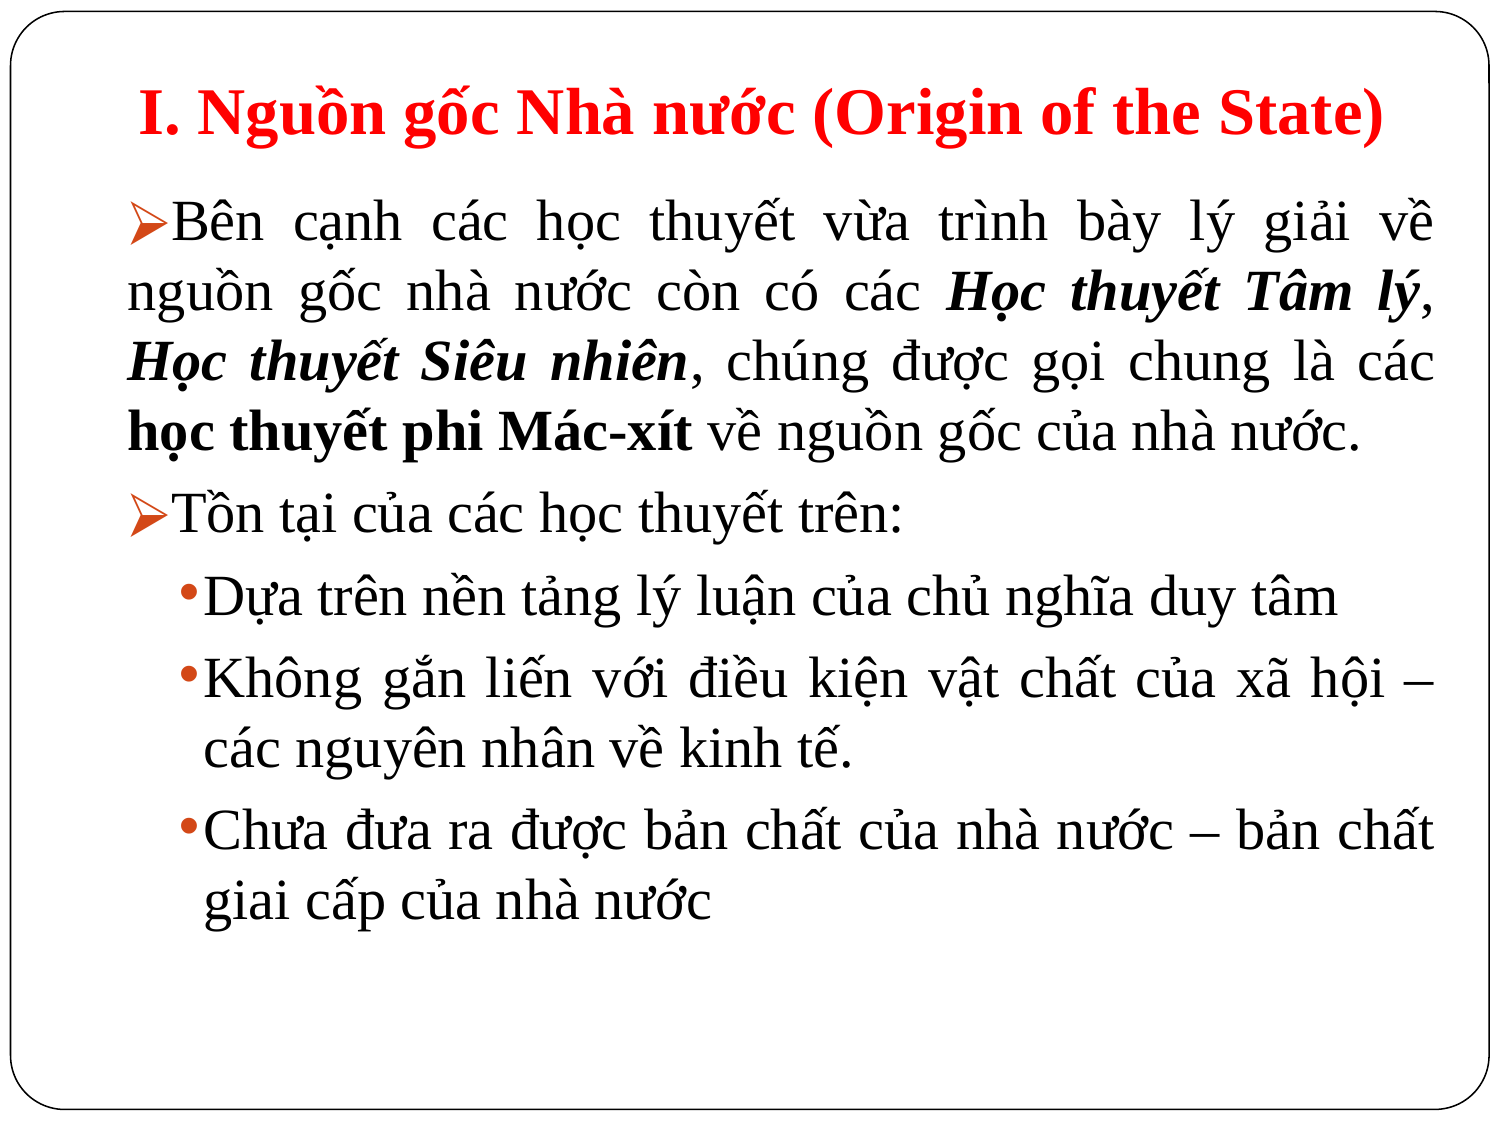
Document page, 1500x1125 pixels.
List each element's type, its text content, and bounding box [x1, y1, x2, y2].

title I. Nguồn gốc Nhà nước (Origin of the State) [50, 12, 1475, 163]
list Bên cạnh các học thuyết vừa trình bày lý giải về nguồn gốc nhà nước còn có các Học thuyết Tâm lý, Học thuyết Siêu nhiên, chúng được gọi chung là các học thuyết phi Mác-xít về nguồn gốc của nhà nước. Tồn tại của các học thuyết trên: Dựa trên nền tảng lý luận của chủ nghĩa duy tâm Không gắn liến với điều kiện vật chất của xã hội – các nguyên nhân về kinh tế. Chưa đưa ra được bản chất của nhà nước – bản chất giai cấp của nhà nước [112, 174, 1450, 975]
